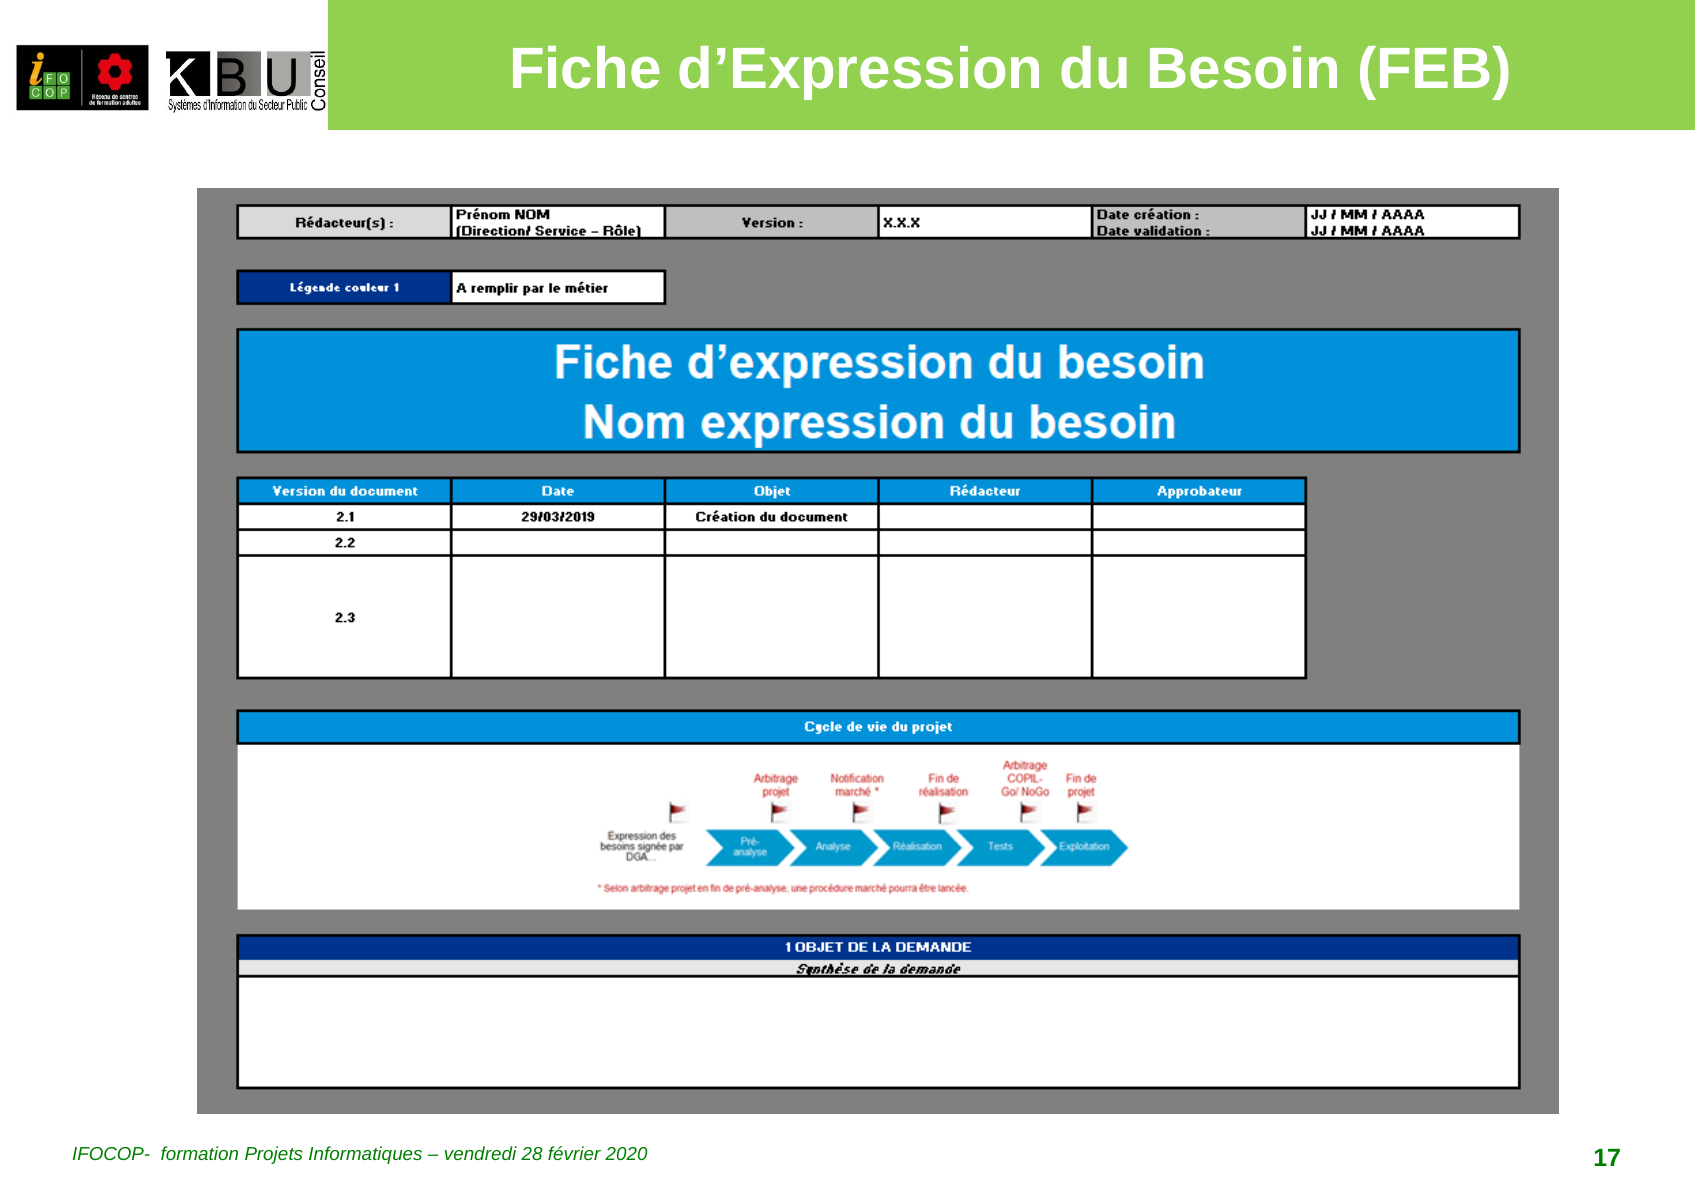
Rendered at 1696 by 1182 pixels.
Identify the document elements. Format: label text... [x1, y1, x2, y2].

slide_number 17 [1214, 1133, 1638, 1170]
slide_number IFOCOP- formation Projets Informatiques – vendredi 28 février 2020 [55, 1133, 1155, 1170]
picture [197, 188, 1559, 1114]
title Fiche d’Expression du Besoin (FEB) [327, 0, 1695, 130]
picture [0, 15, 327, 139]
